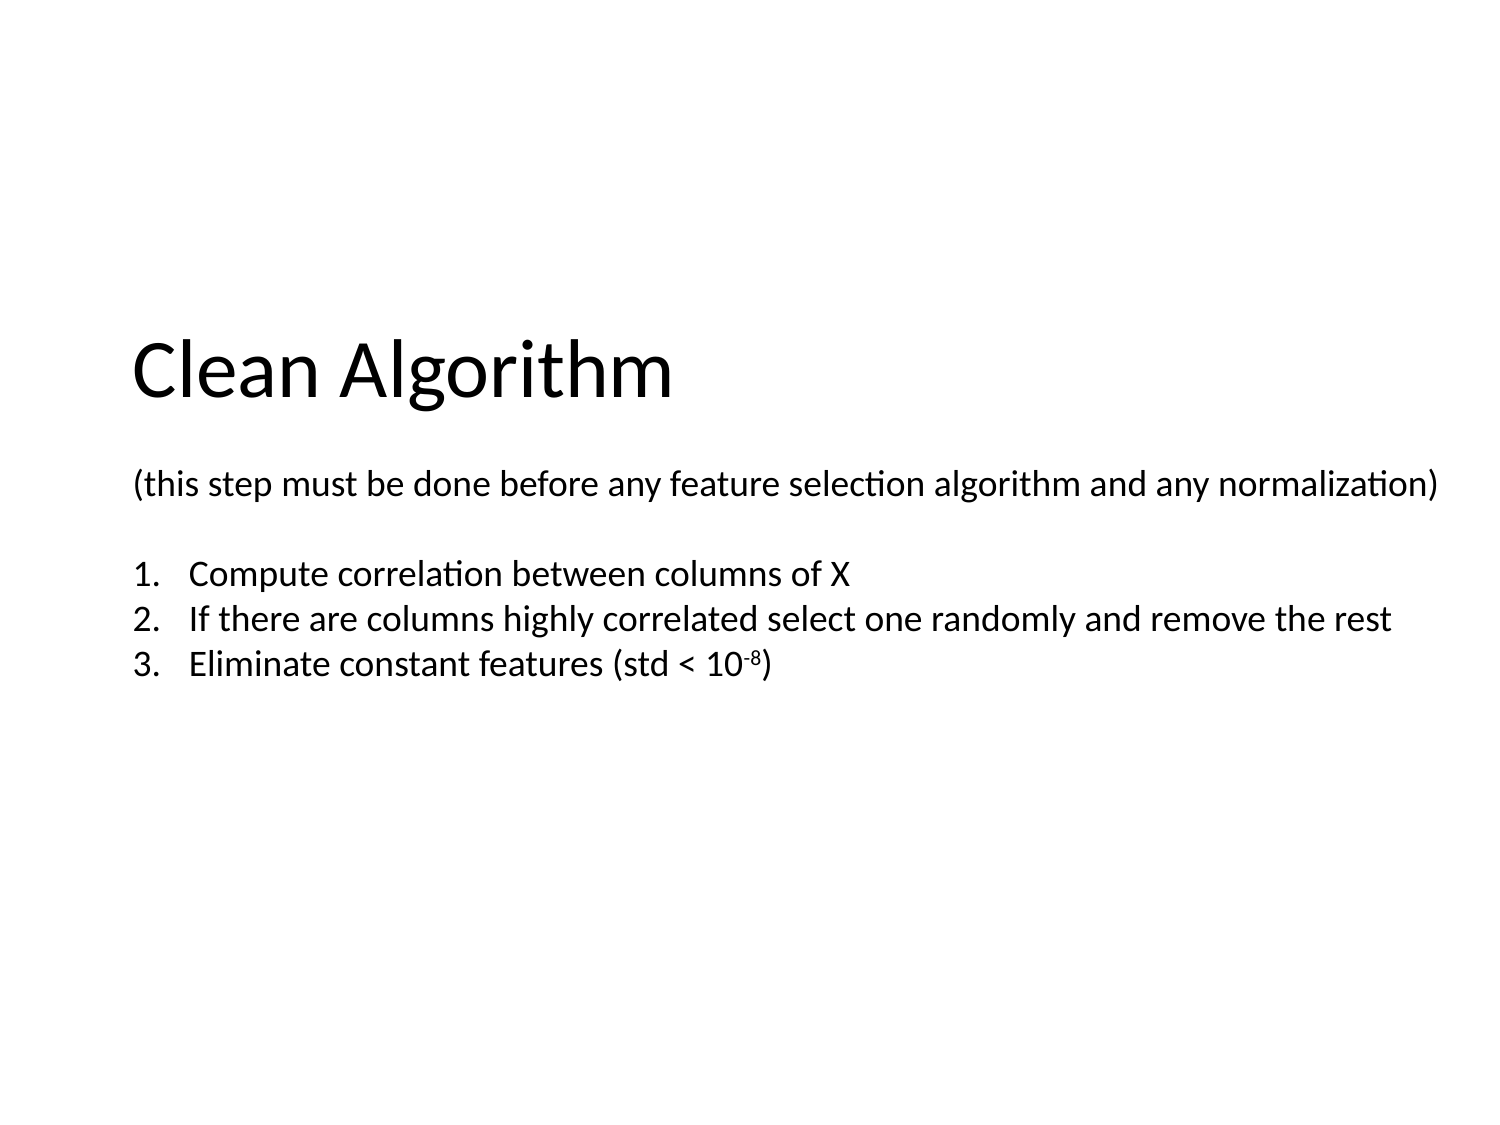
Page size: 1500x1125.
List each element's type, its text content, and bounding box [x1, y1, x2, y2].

text_box Clean Algorithm (this step must be done before any feature selection algorithm and any normalization) Compute correlation between columns of X If there are columns highly correlated select one randomly and remove the rest Eliminate constant features (std < 10-8) [117, 306, 1456, 692]
